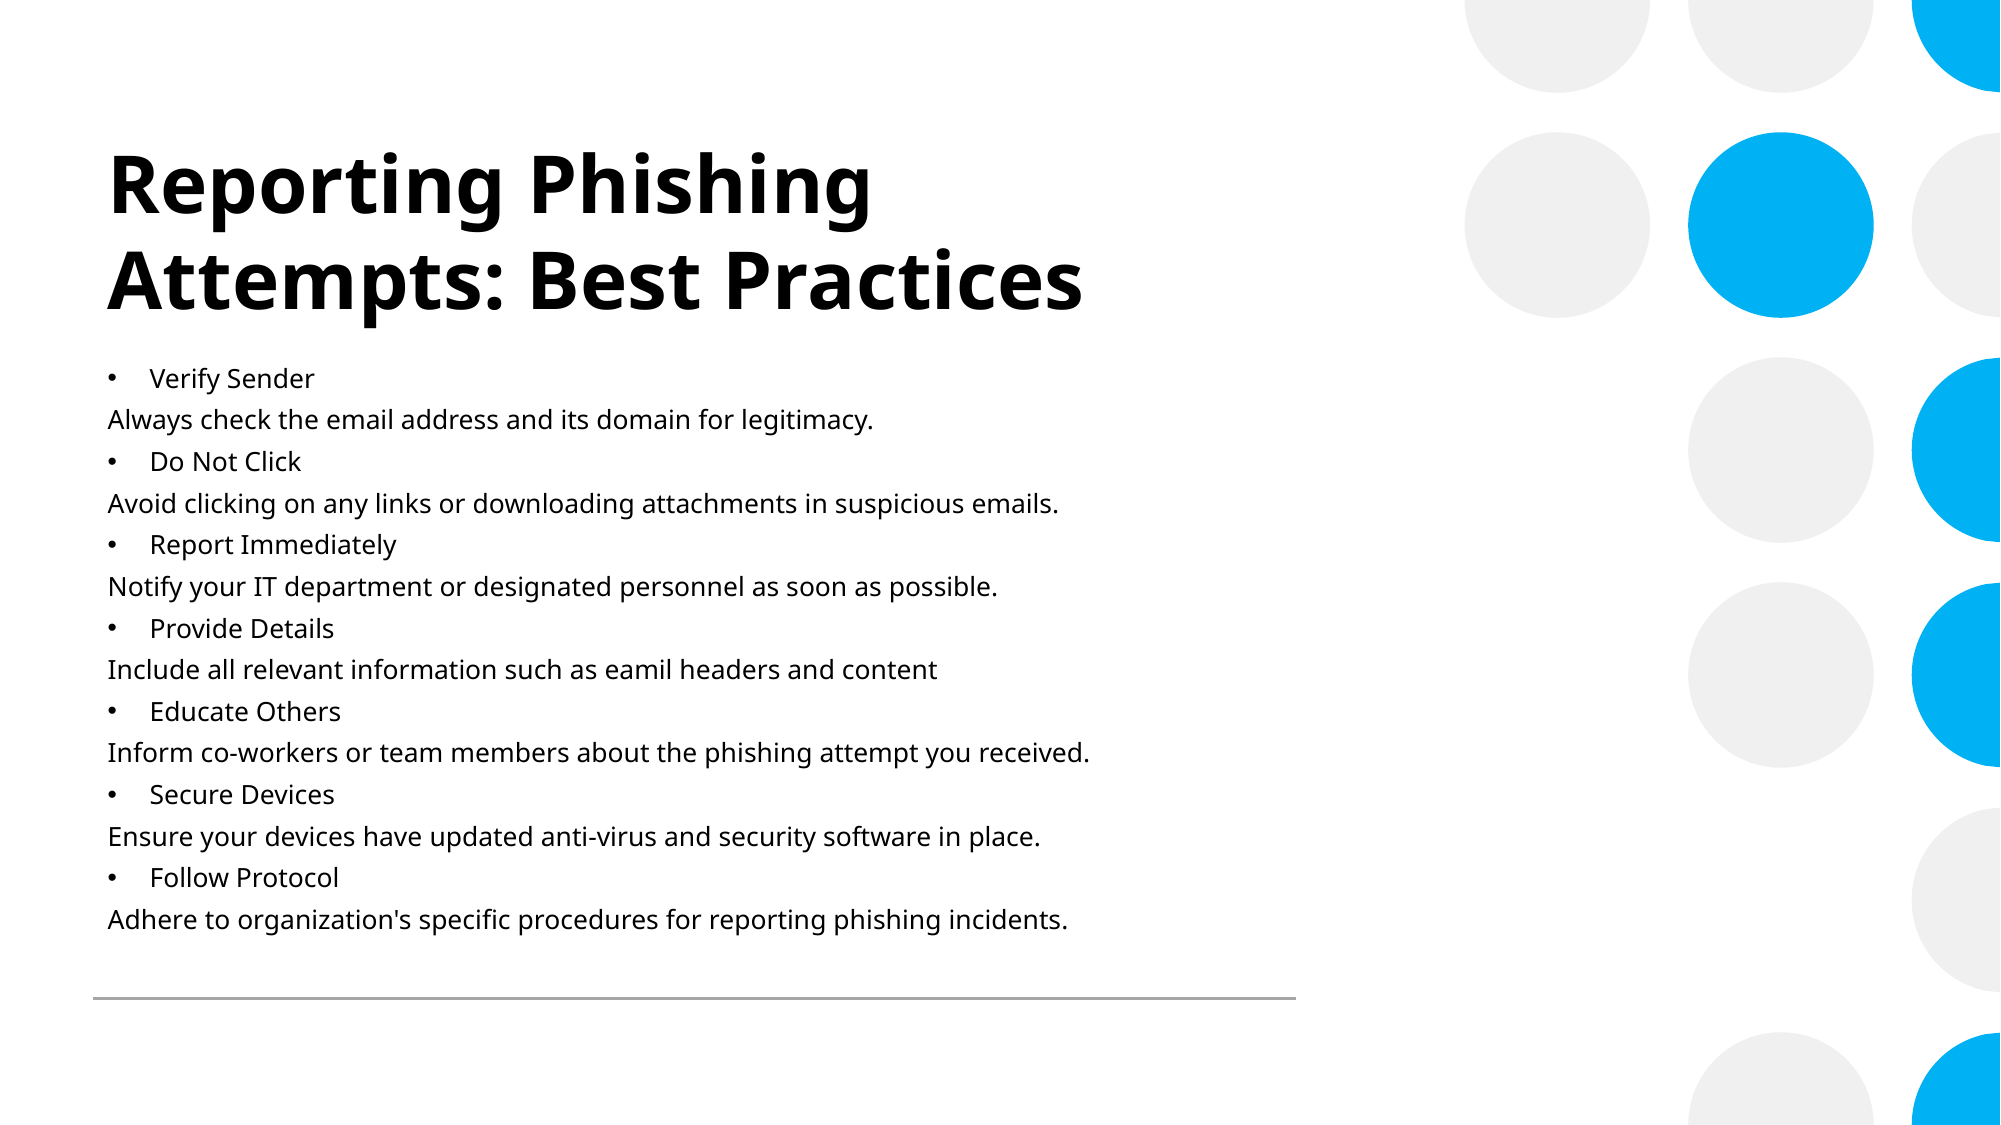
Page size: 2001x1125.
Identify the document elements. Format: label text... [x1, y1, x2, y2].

list Verify Sender Always check the email address and its domain for legitimacy. Do Not Click Avoid clicking on any links or downloading attachments in suspicious emails. Report Immediately Notify your IT department or designated personnel as soon as possible. Provide Details Include all relevant information such as eamil headers and content Educate Others Inform co-workers or team members about the phishing attempt you received. Secure Devices Ensure your devices have updated anti-virus and security software in place. Follow Protocol Adhere to organization's specific procedures for reporting phishing incidents. [92, 354, 1297, 946]
title Reporting Phishing Attempts: Best Practices [92, 126, 1297, 335]
